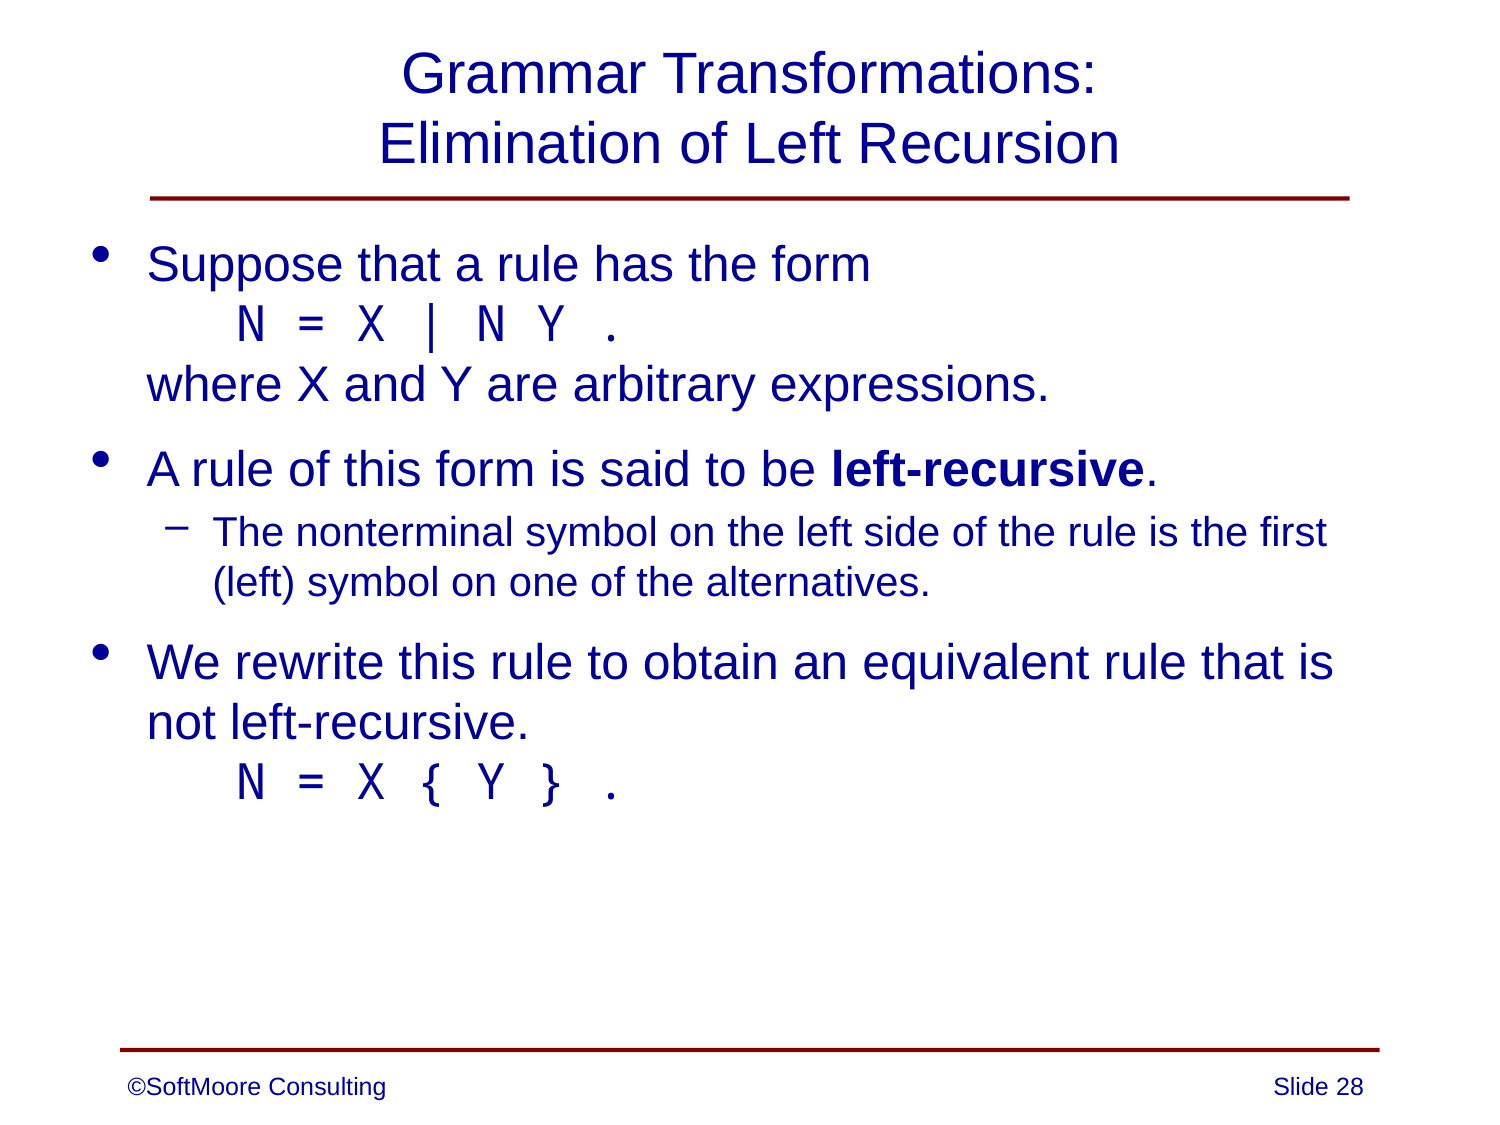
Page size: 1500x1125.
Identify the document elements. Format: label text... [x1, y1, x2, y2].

list Suppose that a rule has the form N = X | N Y . where X and Y are arbitrary expressions. A rule of this form is said to be left-recursive. The nonterminal symbol on the left side of the rule is the first (left) symbol on one of the alternatives. We rewrite this rule to obtain an equivalent rule that is not left-recursive. N = X { Y } . [74, 223, 1425, 1034]
slide_number Slide 28 [1078, 1061, 1380, 1109]
footer ©SoftMoore Consulting [111, 1061, 563, 1109]
title Grammar Transformations: Elimination of Left Recursion [149, 22, 1350, 188]
